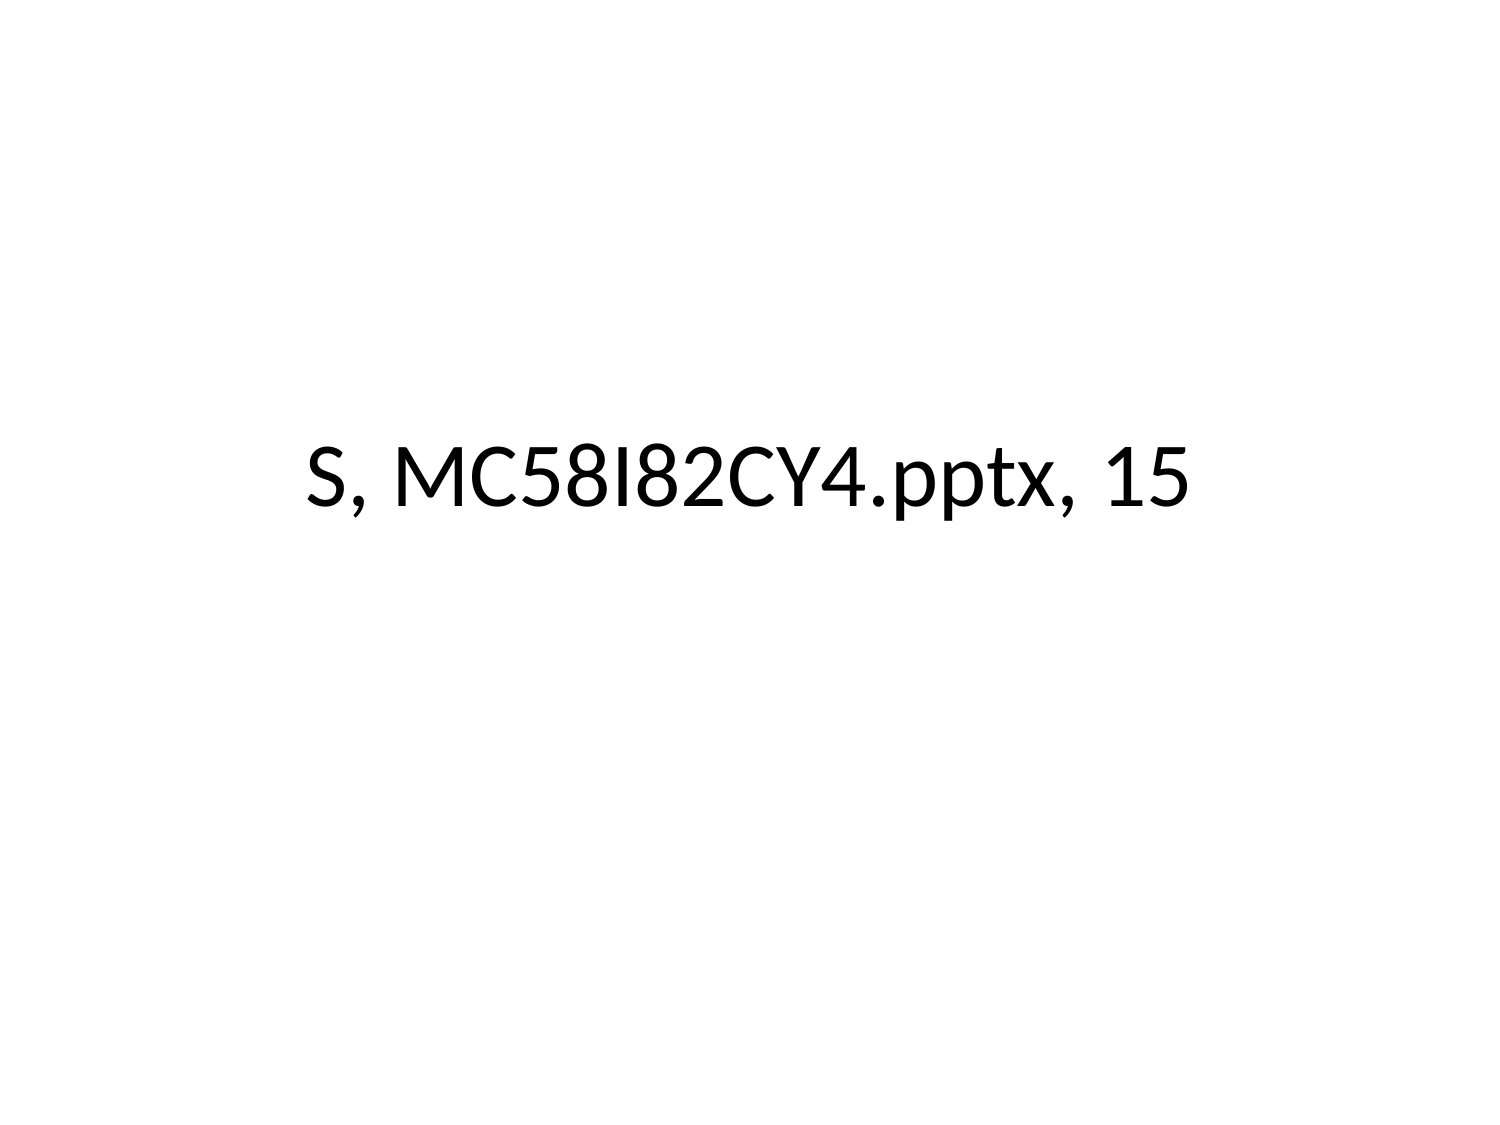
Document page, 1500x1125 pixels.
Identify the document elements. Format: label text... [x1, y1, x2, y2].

title S, MC58I82CY4.pptx, 15 [112, 349, 1388, 591]
